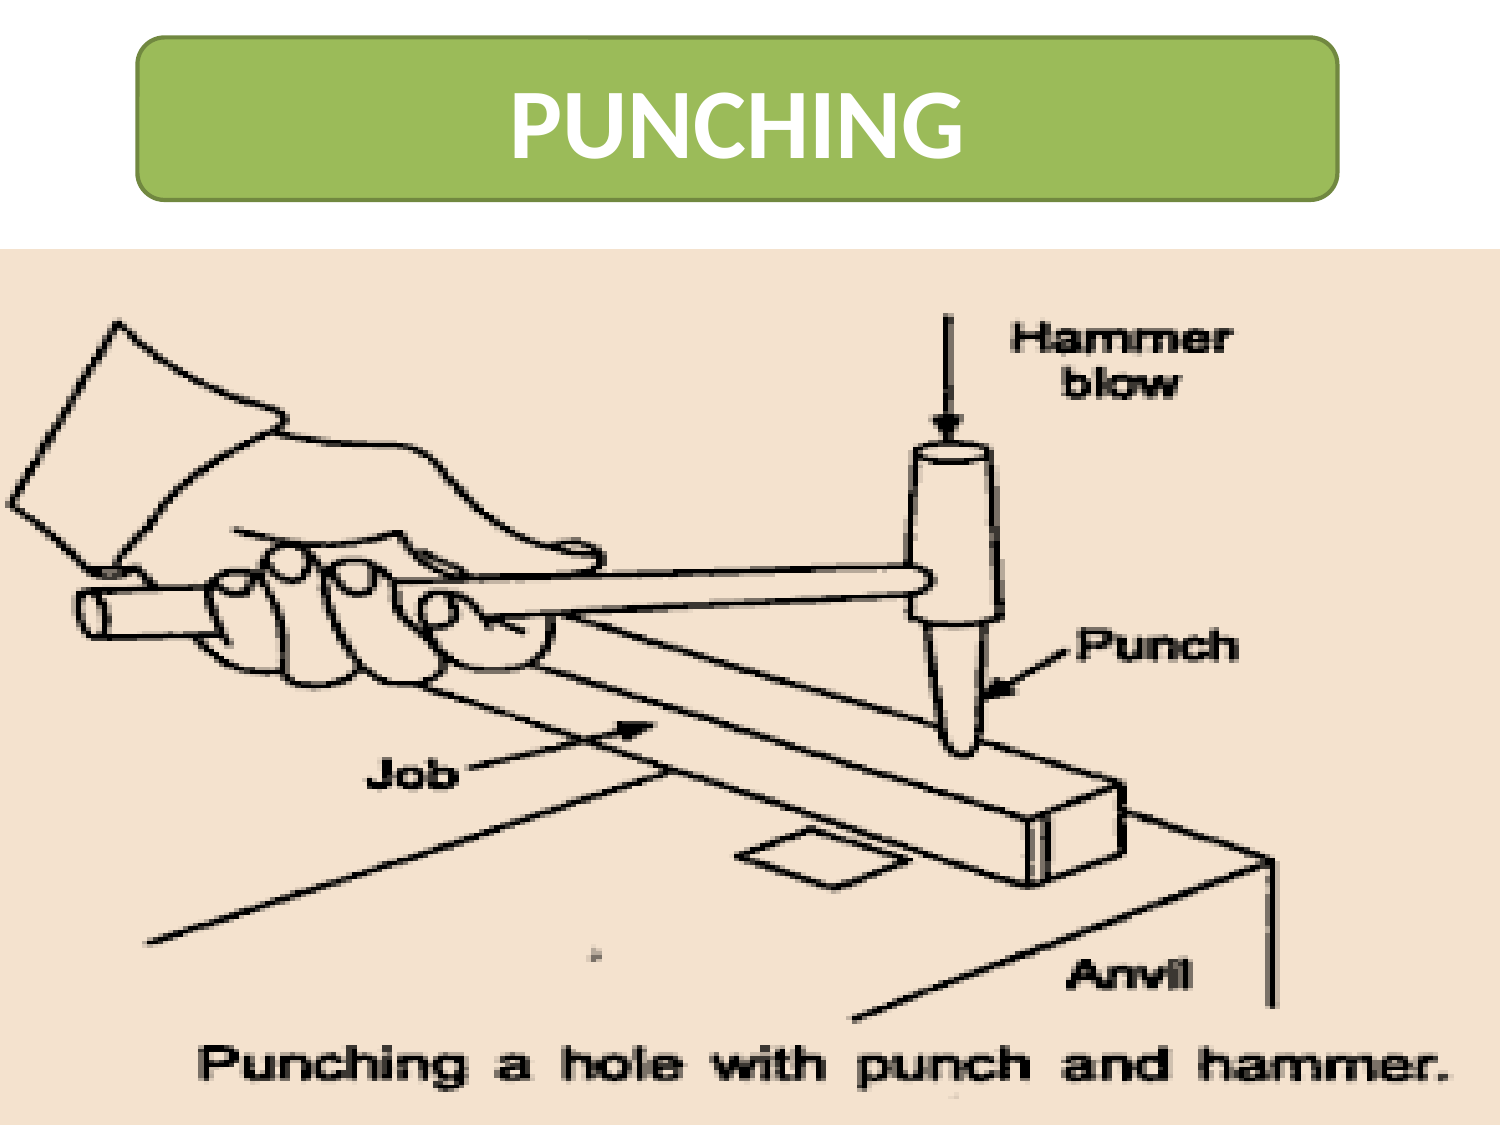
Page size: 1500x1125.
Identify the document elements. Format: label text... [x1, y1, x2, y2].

picture [0, 249, 1500, 1125]
text_box PUNCHING [137, 37, 1338, 200]
